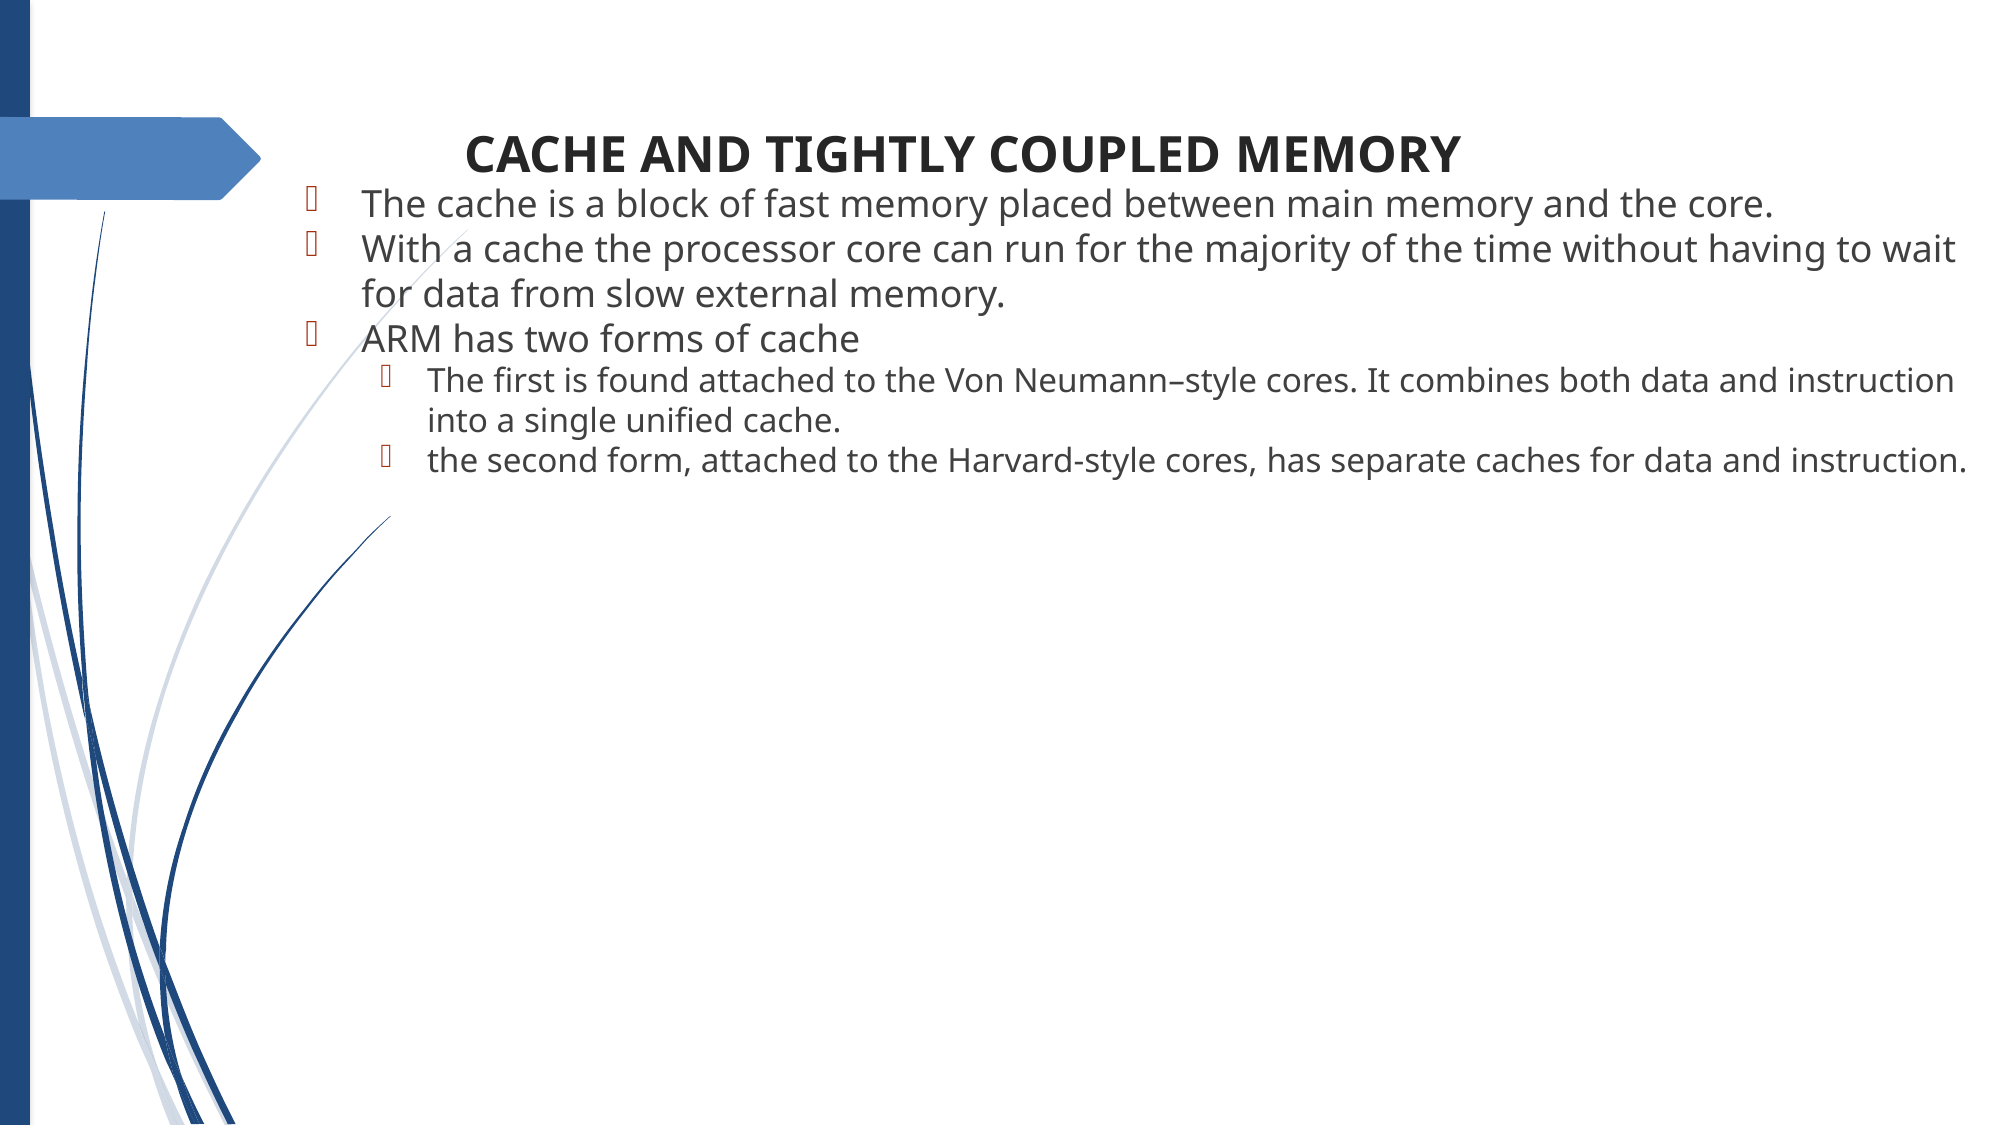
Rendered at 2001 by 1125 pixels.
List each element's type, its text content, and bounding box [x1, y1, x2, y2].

text_box Cache and Tightly Coupled Memory [449, 24, 1703, 166]
text_box The cache is a block of fast memory placed between main memory and the core. With a cache the processor core can run for the majority of the time without having to wait for data from slow external memory. ARM has two forms of cache The ﬁrst is found attached to the Von Neumann–style cores. It combines both data and instruction into a single uniﬁed cache. the second form, attached to the Harvard-style cores, has separate caches for data and instruction. [290, 172, 2000, 690]
